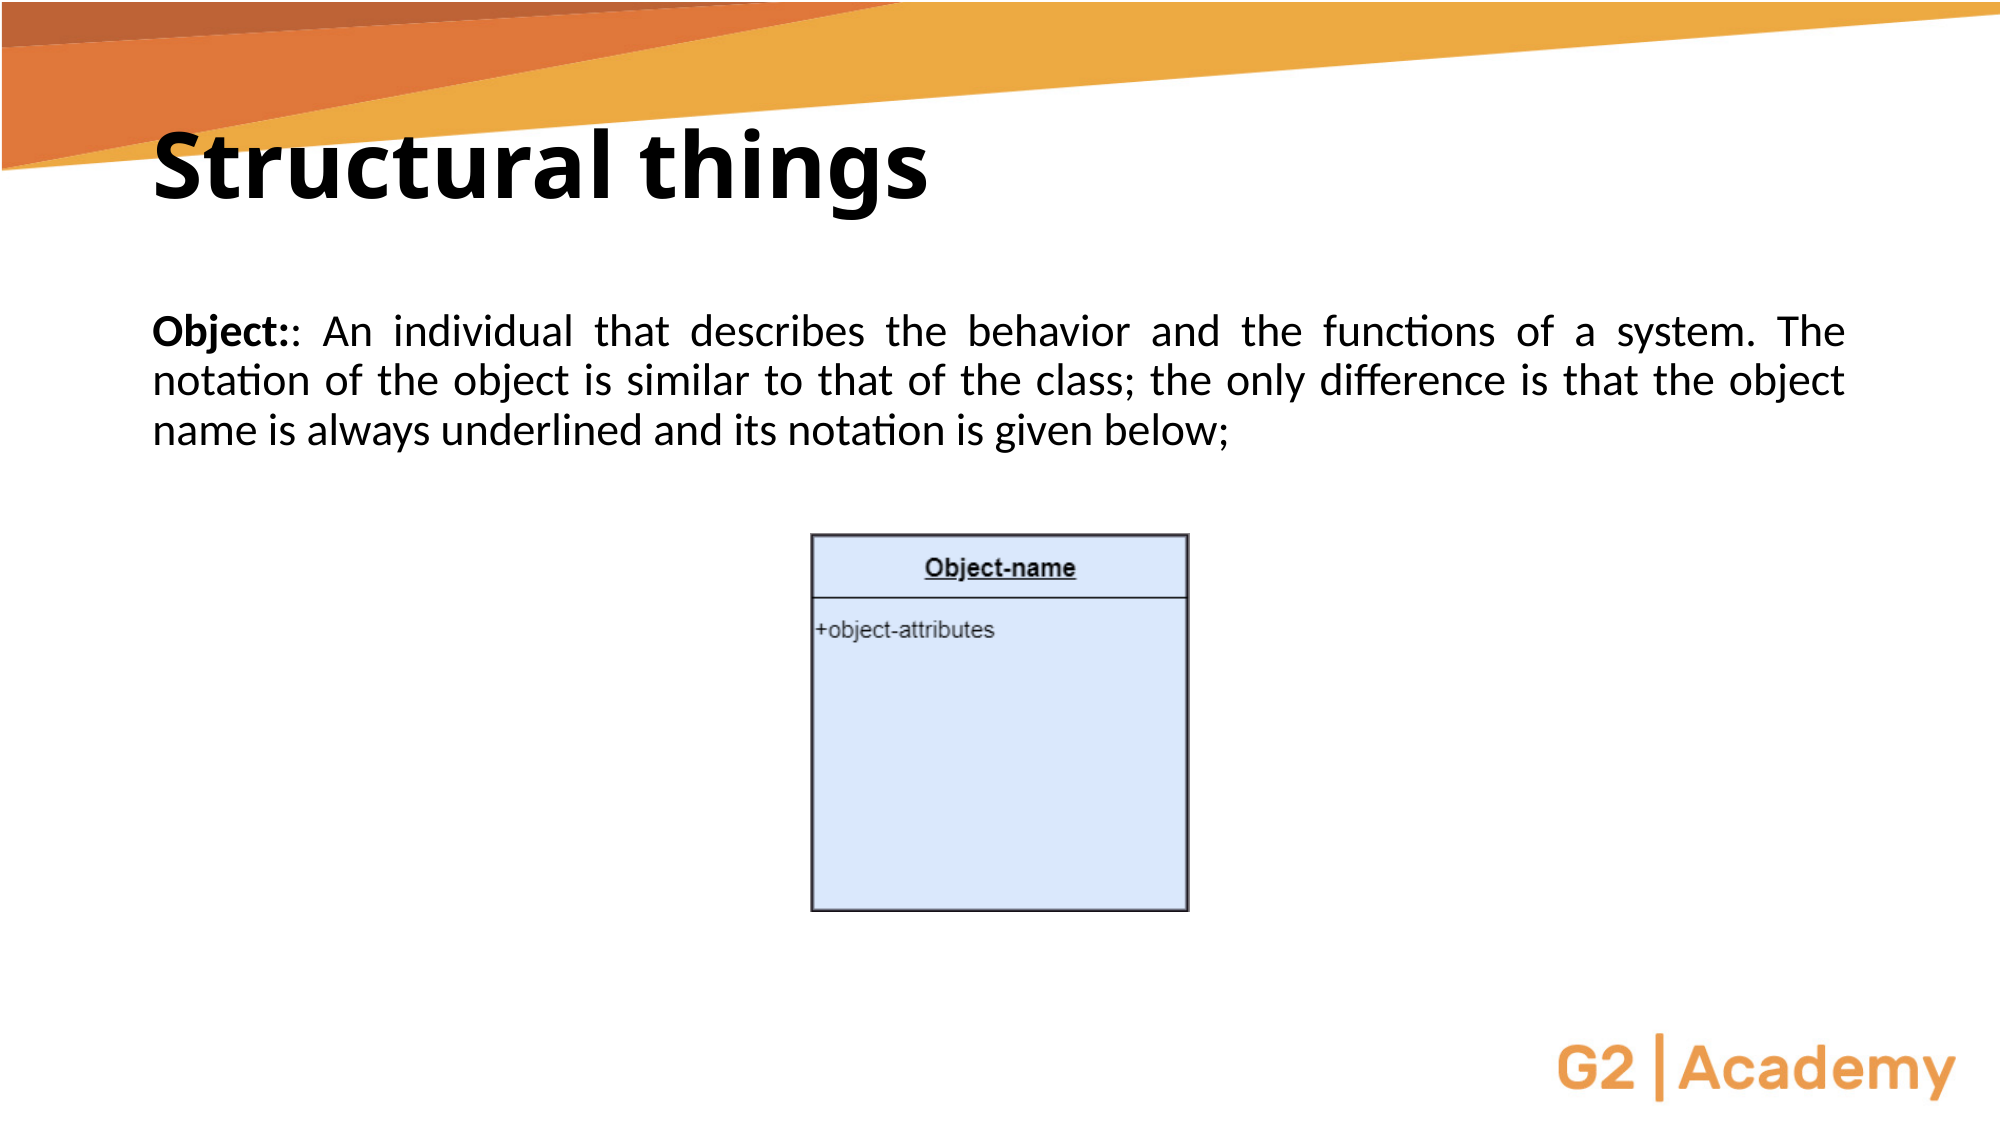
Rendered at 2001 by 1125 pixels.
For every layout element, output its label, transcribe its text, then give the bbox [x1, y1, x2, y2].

list Object:: An individual that describes the behavior and the functions of a system. The notation of the object is similar to that of the class; the only difference is that the object name is always underlined and its notation is given below; [137, 299, 1863, 1014]
picture [1, 2, 2000, 1125]
title Structural things [137, 59, 1863, 278]
